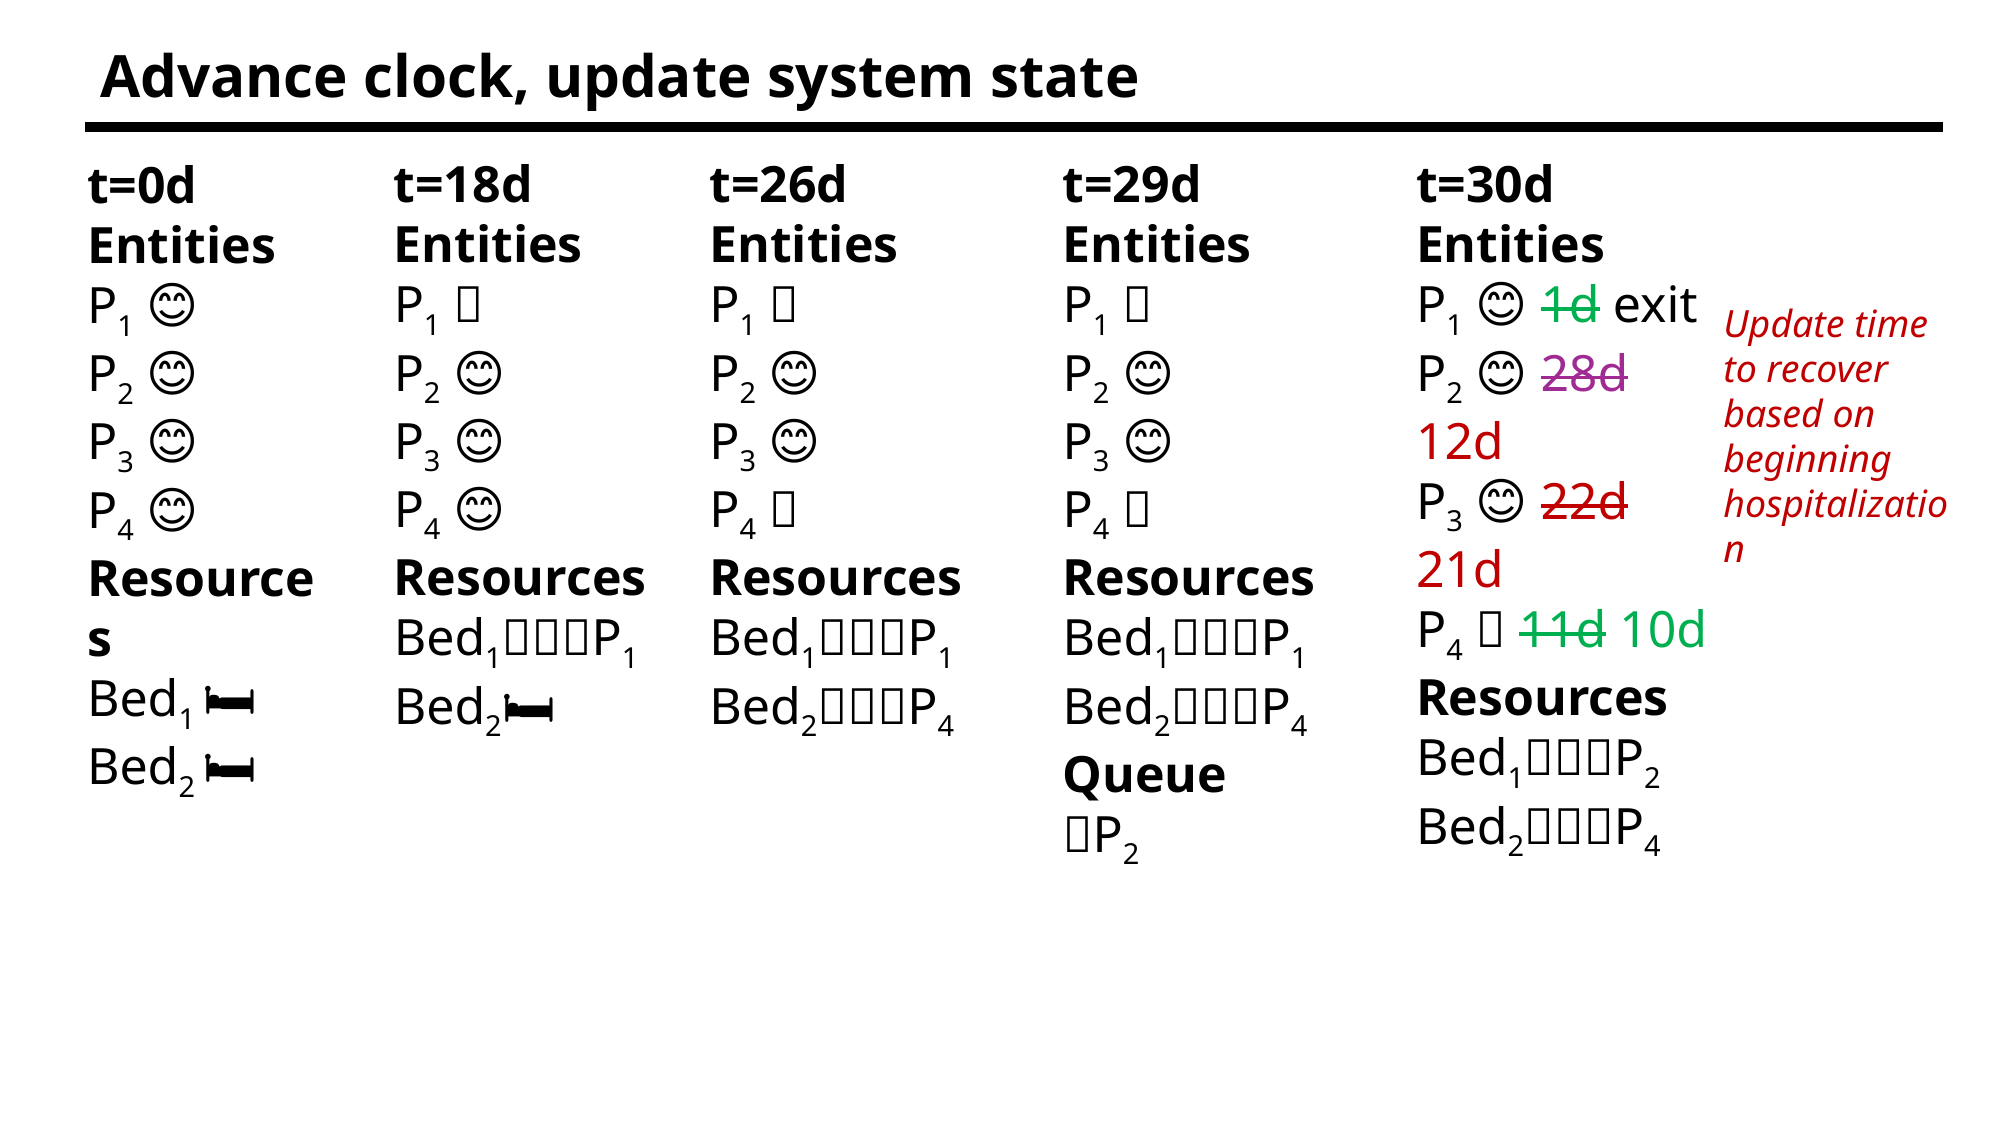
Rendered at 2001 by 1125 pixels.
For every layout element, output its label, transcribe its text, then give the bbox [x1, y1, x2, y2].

text_box t=0d Entities P1 😊 P2 😊 P3 😊 P4 😊 Resources Bed1 🛏️ Bed2 🛏️ [72, 146, 348, 811]
text_box t=18d Entities P1 🤮 P2 😊 P3 😊 P4 😊 Resources Bed1🛌🏾🤒P1 Bed2🛏️ [379, 145, 694, 750]
text_box t=26d Entities P1 🤮 P2 😊 P3 😊 P4 🤮 Resources Bed1🛌🏾🤒P1 Bed2🛌🏾🤒P4 [694, 145, 1027, 750]
text_box t=30d Entities P1 😊 1d exit P2 😊 28d 12d P3 😊 22d 21d P4 🤮 11d 10d Resources Bed1🛌🏾🤒P2 Bed2🛌🏾🤒P4 [1401, 145, 1734, 930]
text_box Update time to recover based on beginning hospitalization [1708, 292, 1985, 578]
text_box t=29d Entities P1 🤮 P2 😊 P3 😊 P4 🤮 Resources Bed1🛌🏾🤒P1 Bed2🛌🏾🤒P4 Queue 🤒P2 [1047, 145, 1380, 878]
text_box Advance clock, update system state [85, 31, 1200, 117]
